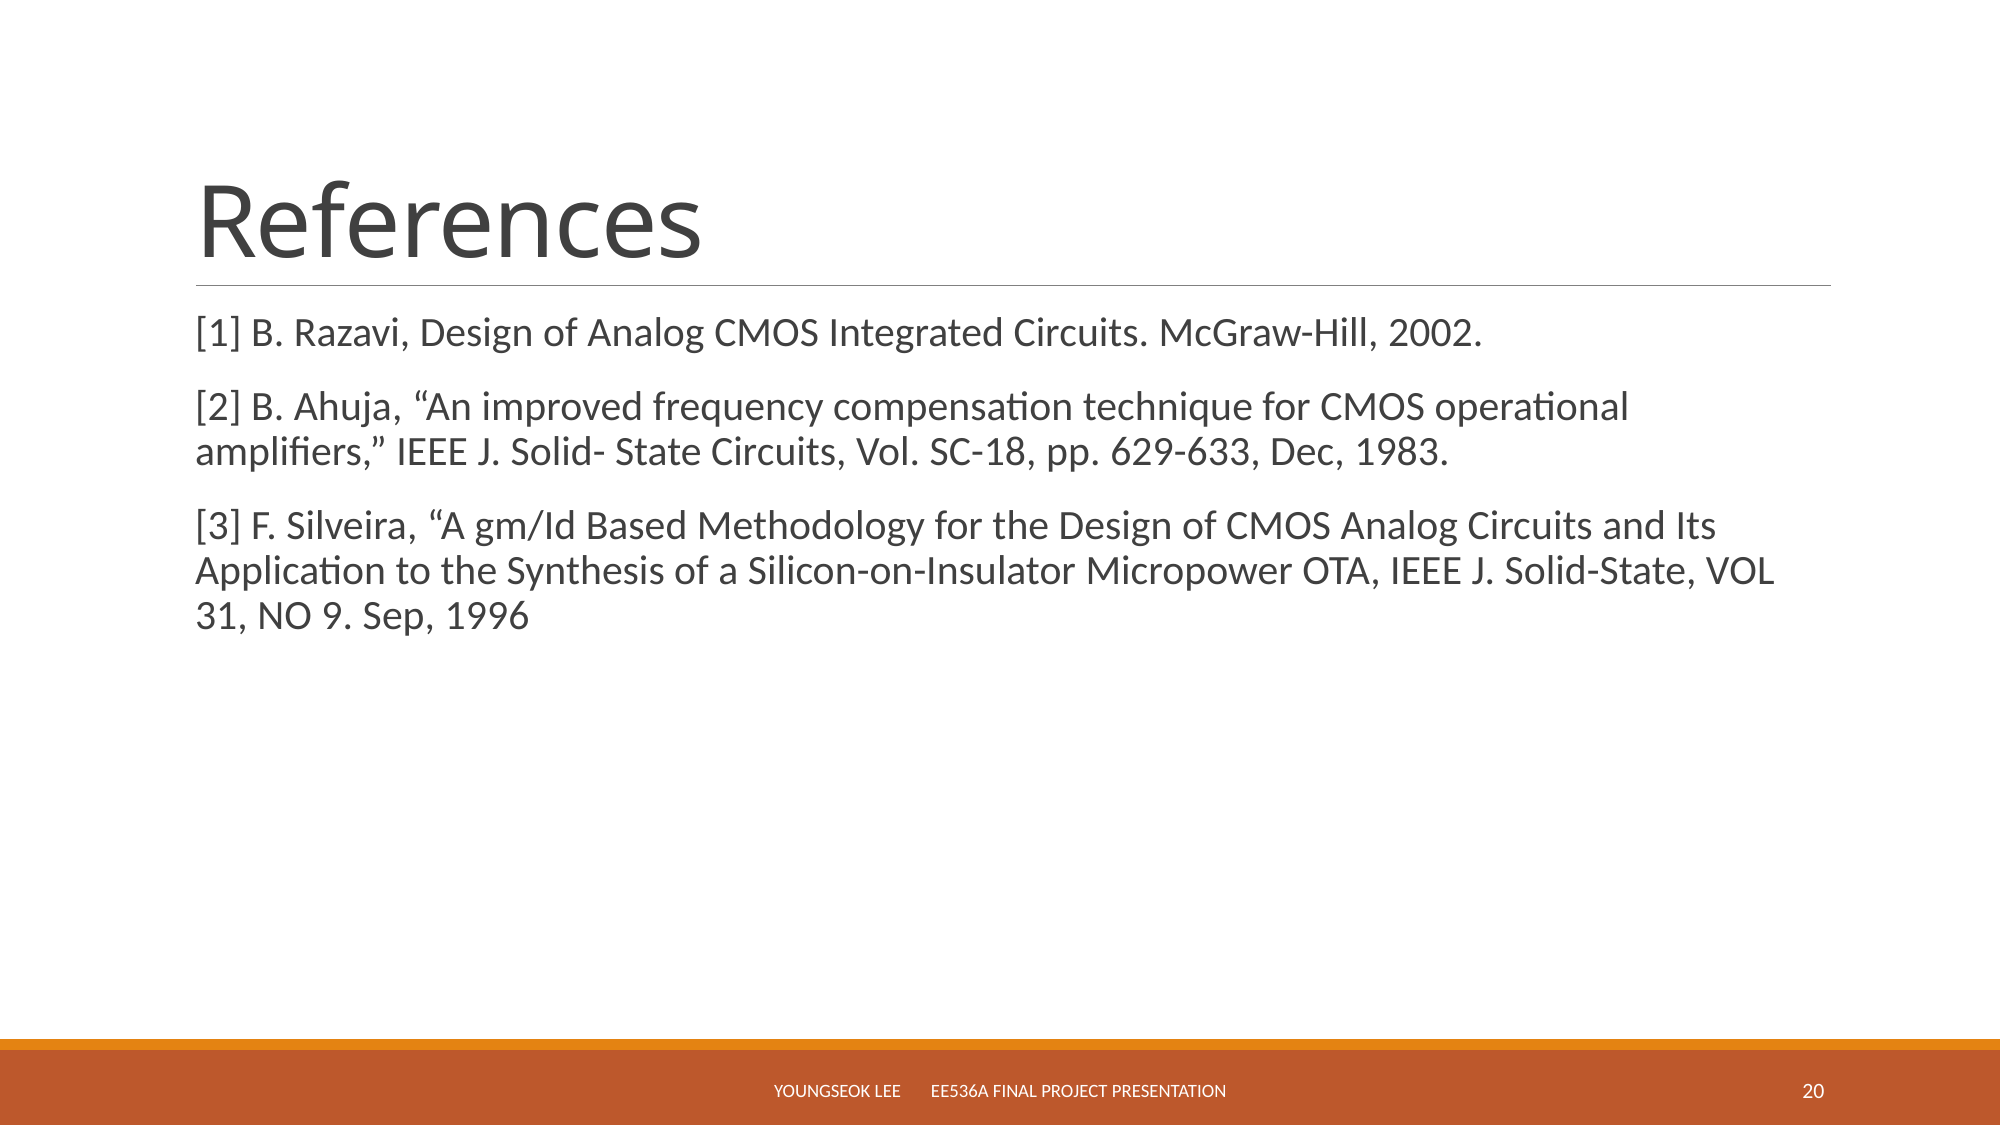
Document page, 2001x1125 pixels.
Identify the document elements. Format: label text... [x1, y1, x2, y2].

title References [180, 47, 1830, 285]
footer YOUNGSEOK LEE EE536a Final Project Presentation [604, 1059, 1396, 1120]
list [1] B. Razavi, Design of Analog CMOS Integrated Circuits. McGraw-Hill, 2002. [2] B. Ahuja, “An improved frequency compensation technique for CMOS operational amplifiers,” IEEE J. Solid- State Circuits, Vol. SC-18, pp. 629-633, Dec, 1983. [3] F. Silveira, “A gm/Id Based Methodology for the Design of CMOS Analog Circuits and Its Application to the Synthesis of a Silicon-on-Insulator Micropower OTA, IEEE J. Solid-State, VOL 31, NO 9. Sep, 1996 [180, 302, 1830, 963]
slide_number 20 [1624, 1059, 1840, 1120]
